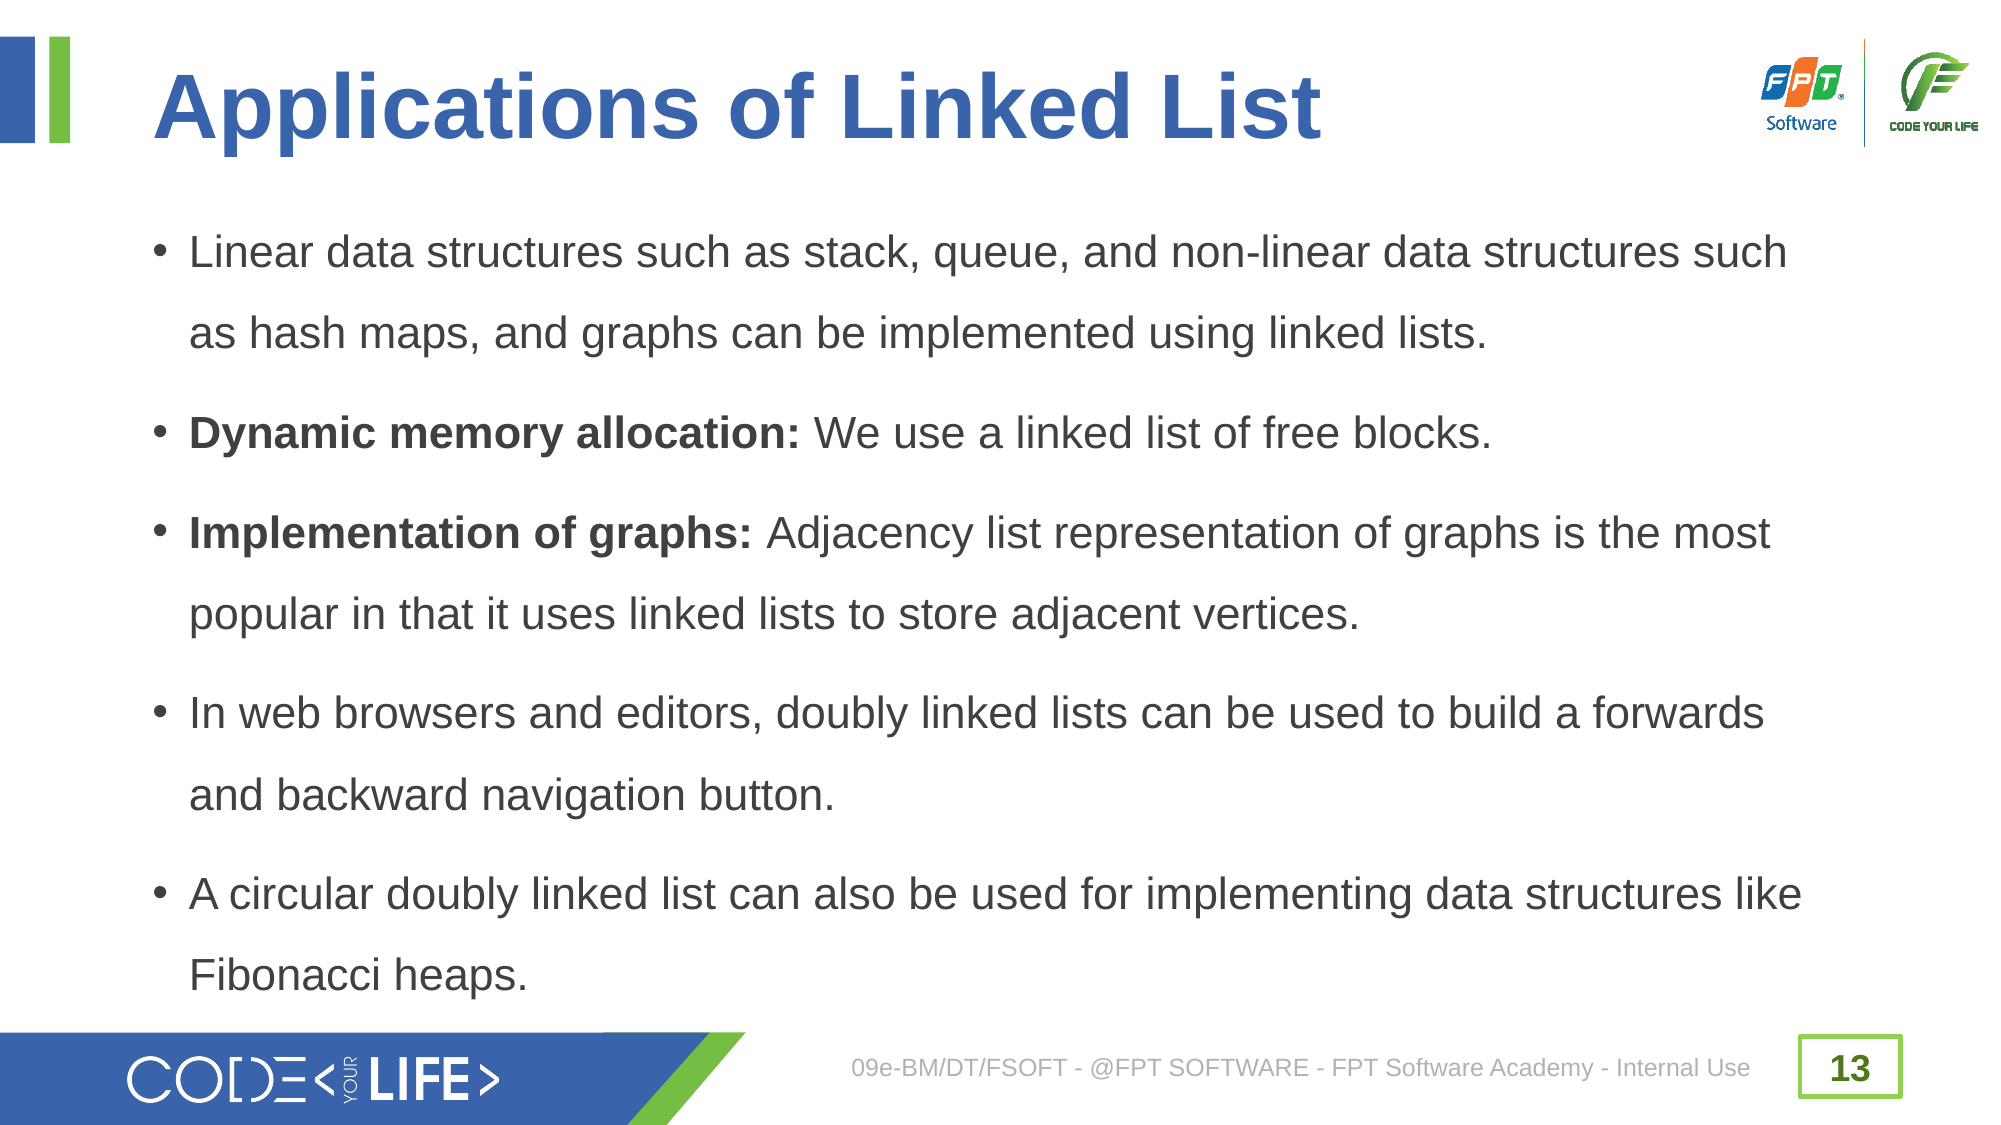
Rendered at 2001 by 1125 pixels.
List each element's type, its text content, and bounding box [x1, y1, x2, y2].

picture [127, 1056, 499, 1104]
slide_number 13 [1798, 1034, 1903, 1099]
list Linear data structures such as stack, queue, and non-linear data structures such as hash maps, and graphs can be implemented using linked lists. Dynamic memory allocation: We use a linked list of free blocks. Implementation of graphs: Adjacency list representation of graphs is the most popular in that it uses linked lists to store adjacent vertices. In web browsers and editors, doubly linked lists can be used to build a forwards and backward navigation button. A circular doubly linked list can also be used for implementing data structures like Fibonacci heaps. [137, 188, 1863, 1012]
footer 09e-BM/DT/FSOFT - @FPT SOFTWARE - FPT Software Academy - Internal Use [804, 1036, 1800, 1097]
title Applications of Linked List [137, 29, 1863, 188]
picture [1741, 28, 1994, 158]
